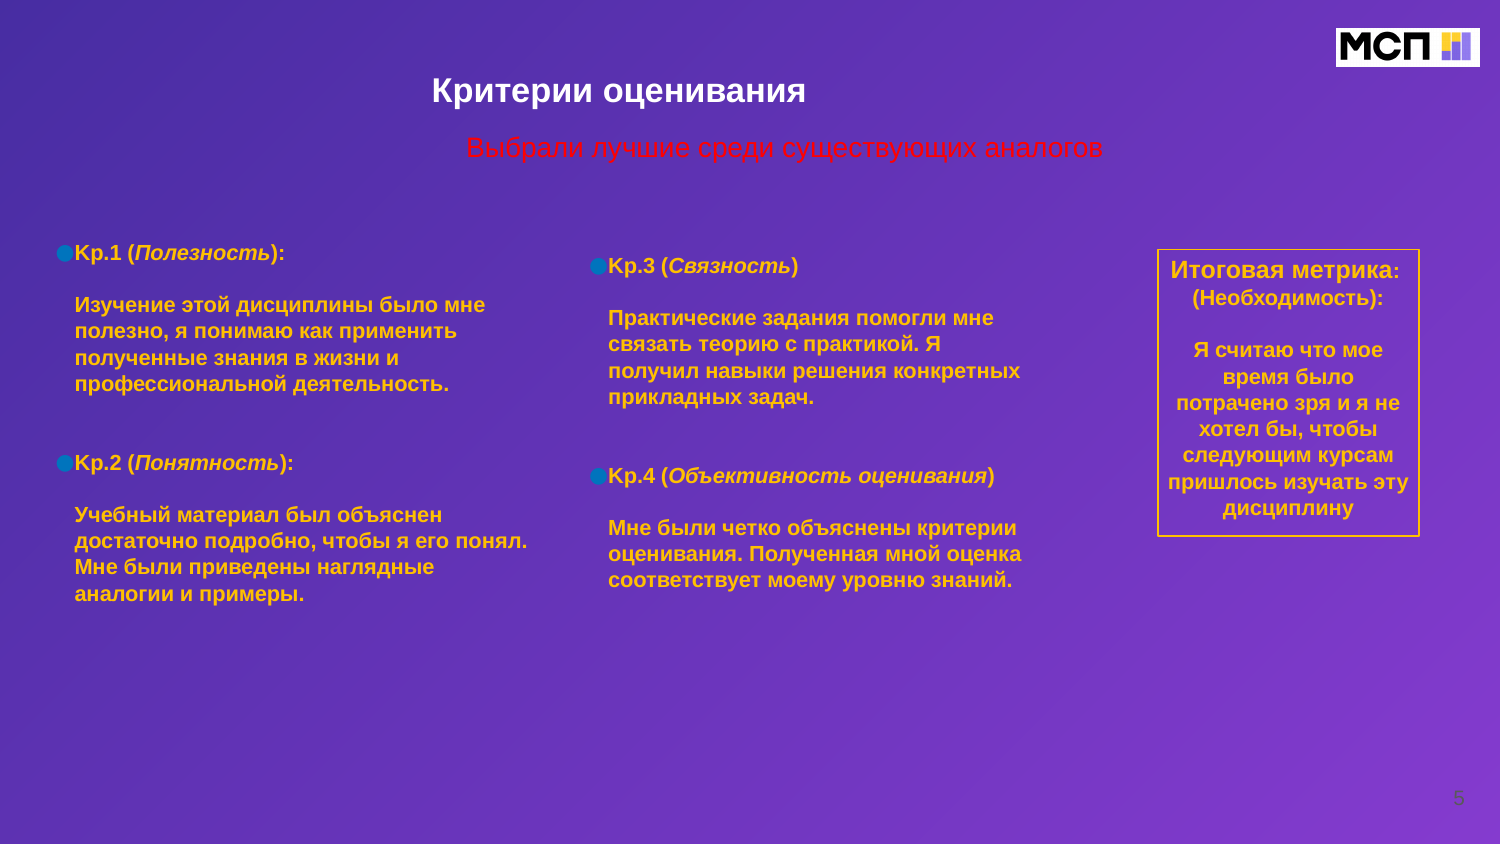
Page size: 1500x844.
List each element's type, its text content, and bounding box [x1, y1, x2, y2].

picture [1336, 28, 1480, 67]
slide_number 5 [1389, 764, 1480, 830]
text_box Kр.3 (Связность) Практические задания помогли мне связать теорию с практикой. Я получил навыки решения конкретных прикладных задач. Kр.4 (Объективность оценивания) Мне были четко объяснены критерии оценивания. Полученная мной оценка соответствует моему уровню знаний. [540, 219, 1047, 625]
text_box Итоговая метрика: (Необходимость): Я считаю что мое время было потрачено зря и я не хотел бы, чтобы следующим курсам пришлось изучать эту дисциплину [1157, 249, 1419, 536]
text_box Kр.1 (Полезность): Изучение этой дисциплины было мне полезно, я понимаю как применить полученные знания в жизни и профессиональной деятельность. Kр.2 (Понятность): Учебный материал был объяснен достаточно подробно, чтобы я его понял. Мне были приведены наглядные аналогии и примеры. [7, 206, 541, 638]
text_box Выбрали лучшие среди существующих аналогов [451, 122, 1202, 171]
text_box Критерии оценивания [80, 57, 1158, 121]
